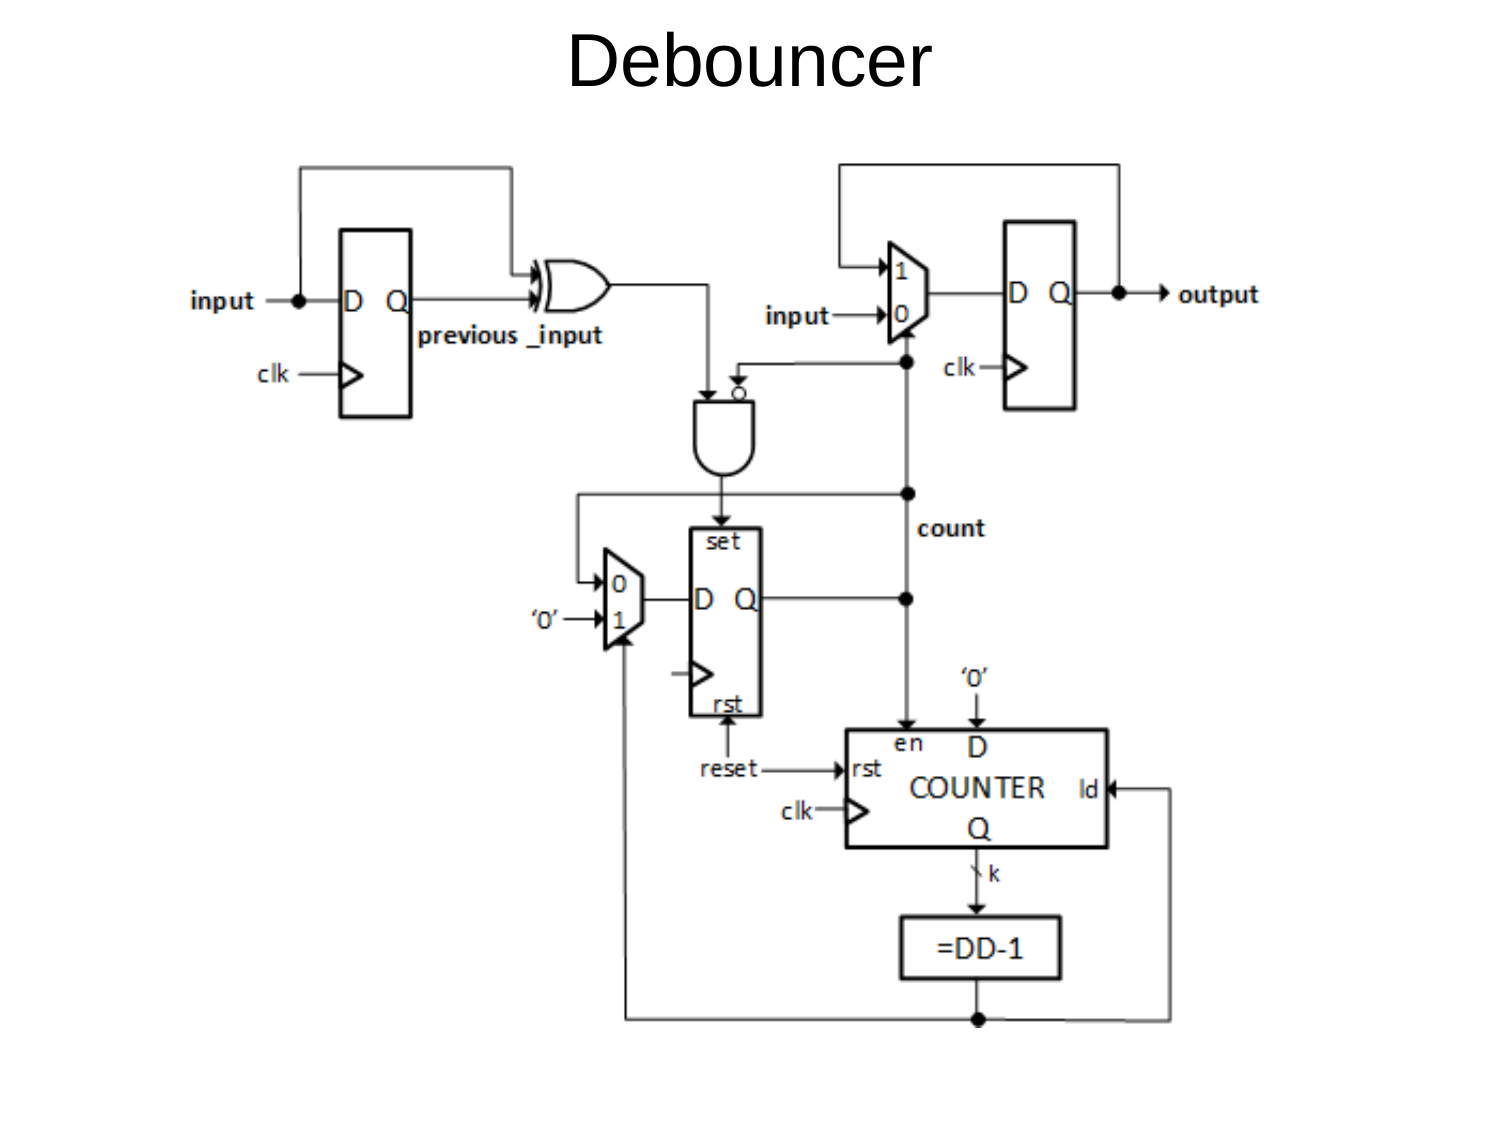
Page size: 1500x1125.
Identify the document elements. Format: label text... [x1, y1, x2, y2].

picture [174, 162, 1276, 1029]
title Debouncer [75, 0, 1425, 150]
